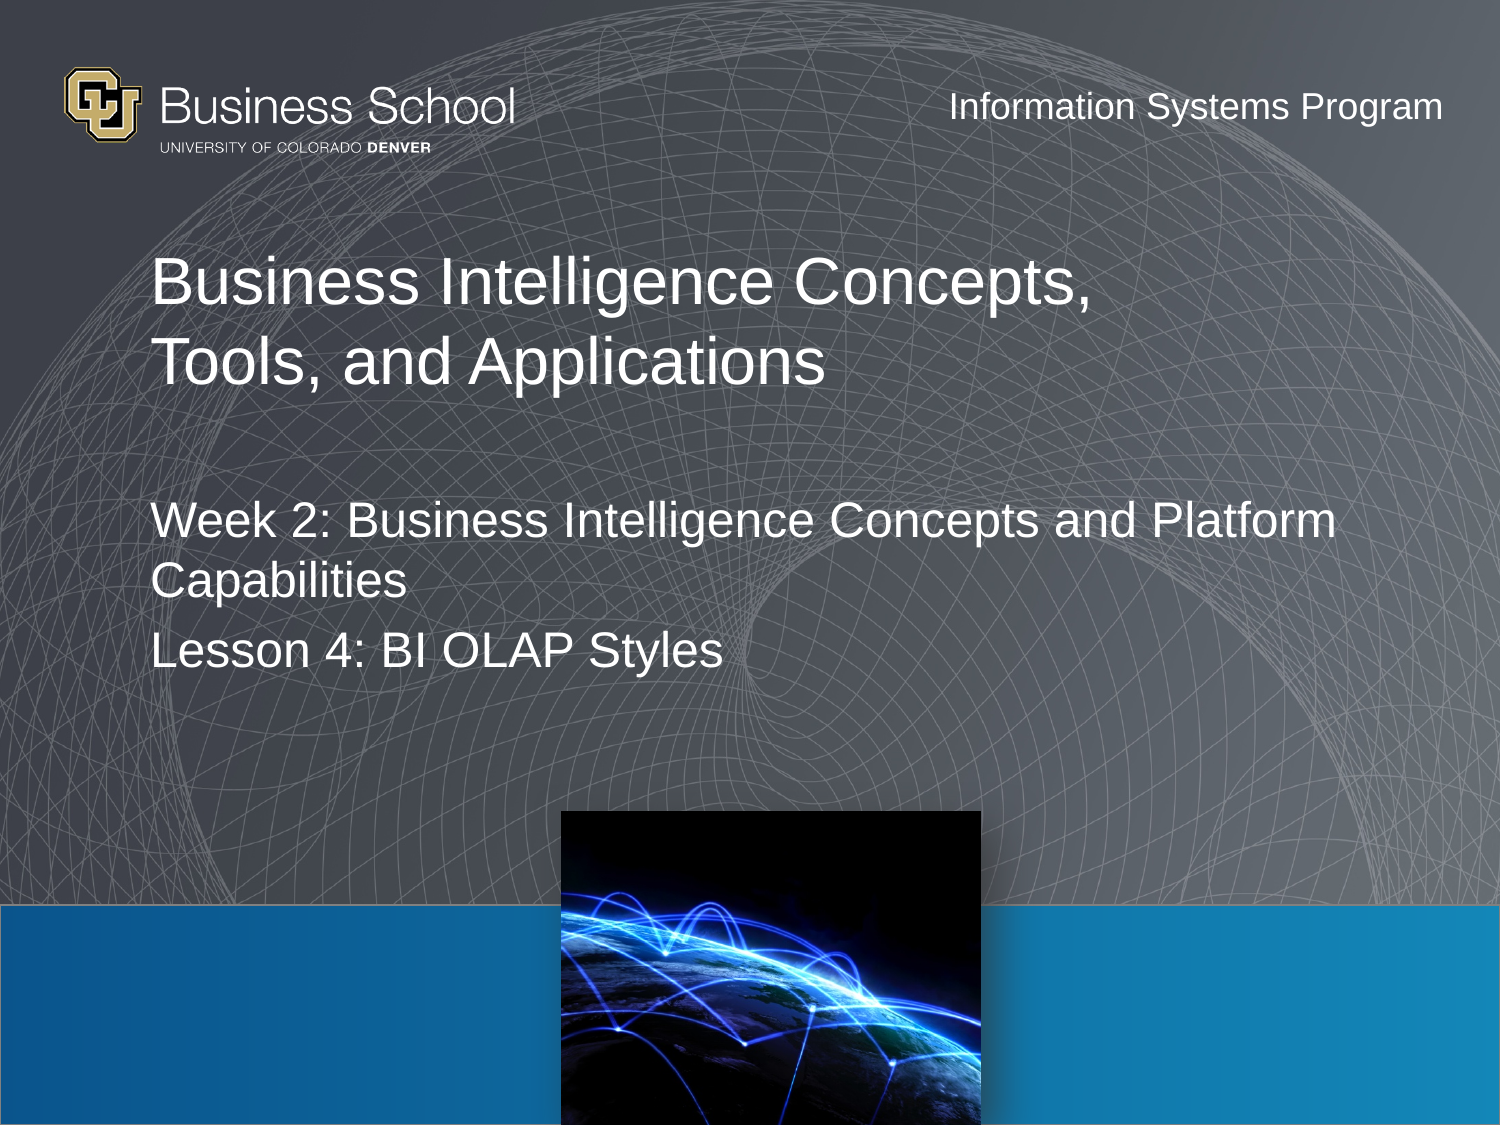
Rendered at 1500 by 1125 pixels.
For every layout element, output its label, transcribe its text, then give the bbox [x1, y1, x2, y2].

title Business Intelligence Concepts, Tools, and Applications [149, 237, 1363, 426]
subtitle Week 2: Business Intelligence Concepts and Platform Capabilities Lesson 4: BI OLAP Styles [149, 487, 1363, 751]
picture [0, 0, 1500, 1125]
